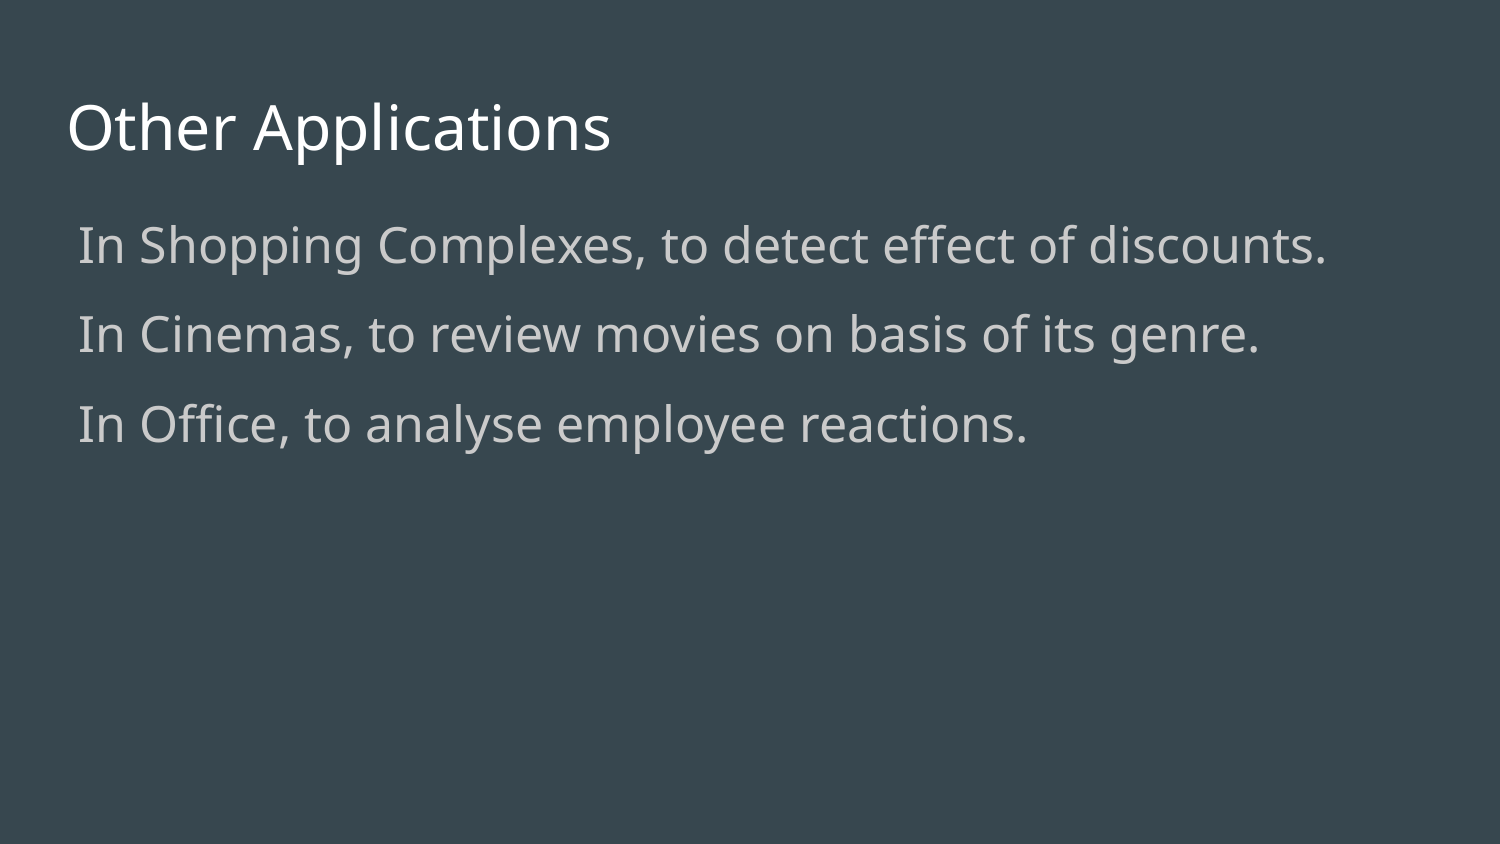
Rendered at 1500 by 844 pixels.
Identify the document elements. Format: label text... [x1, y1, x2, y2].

title Other Applications [51, 72, 1449, 167]
list In Shopping Complexes, to detect effect of discounts. In Cinemas, to review movies on basis of its genre. In Office, to analyse employee reactions. [51, 189, 1449, 750]
